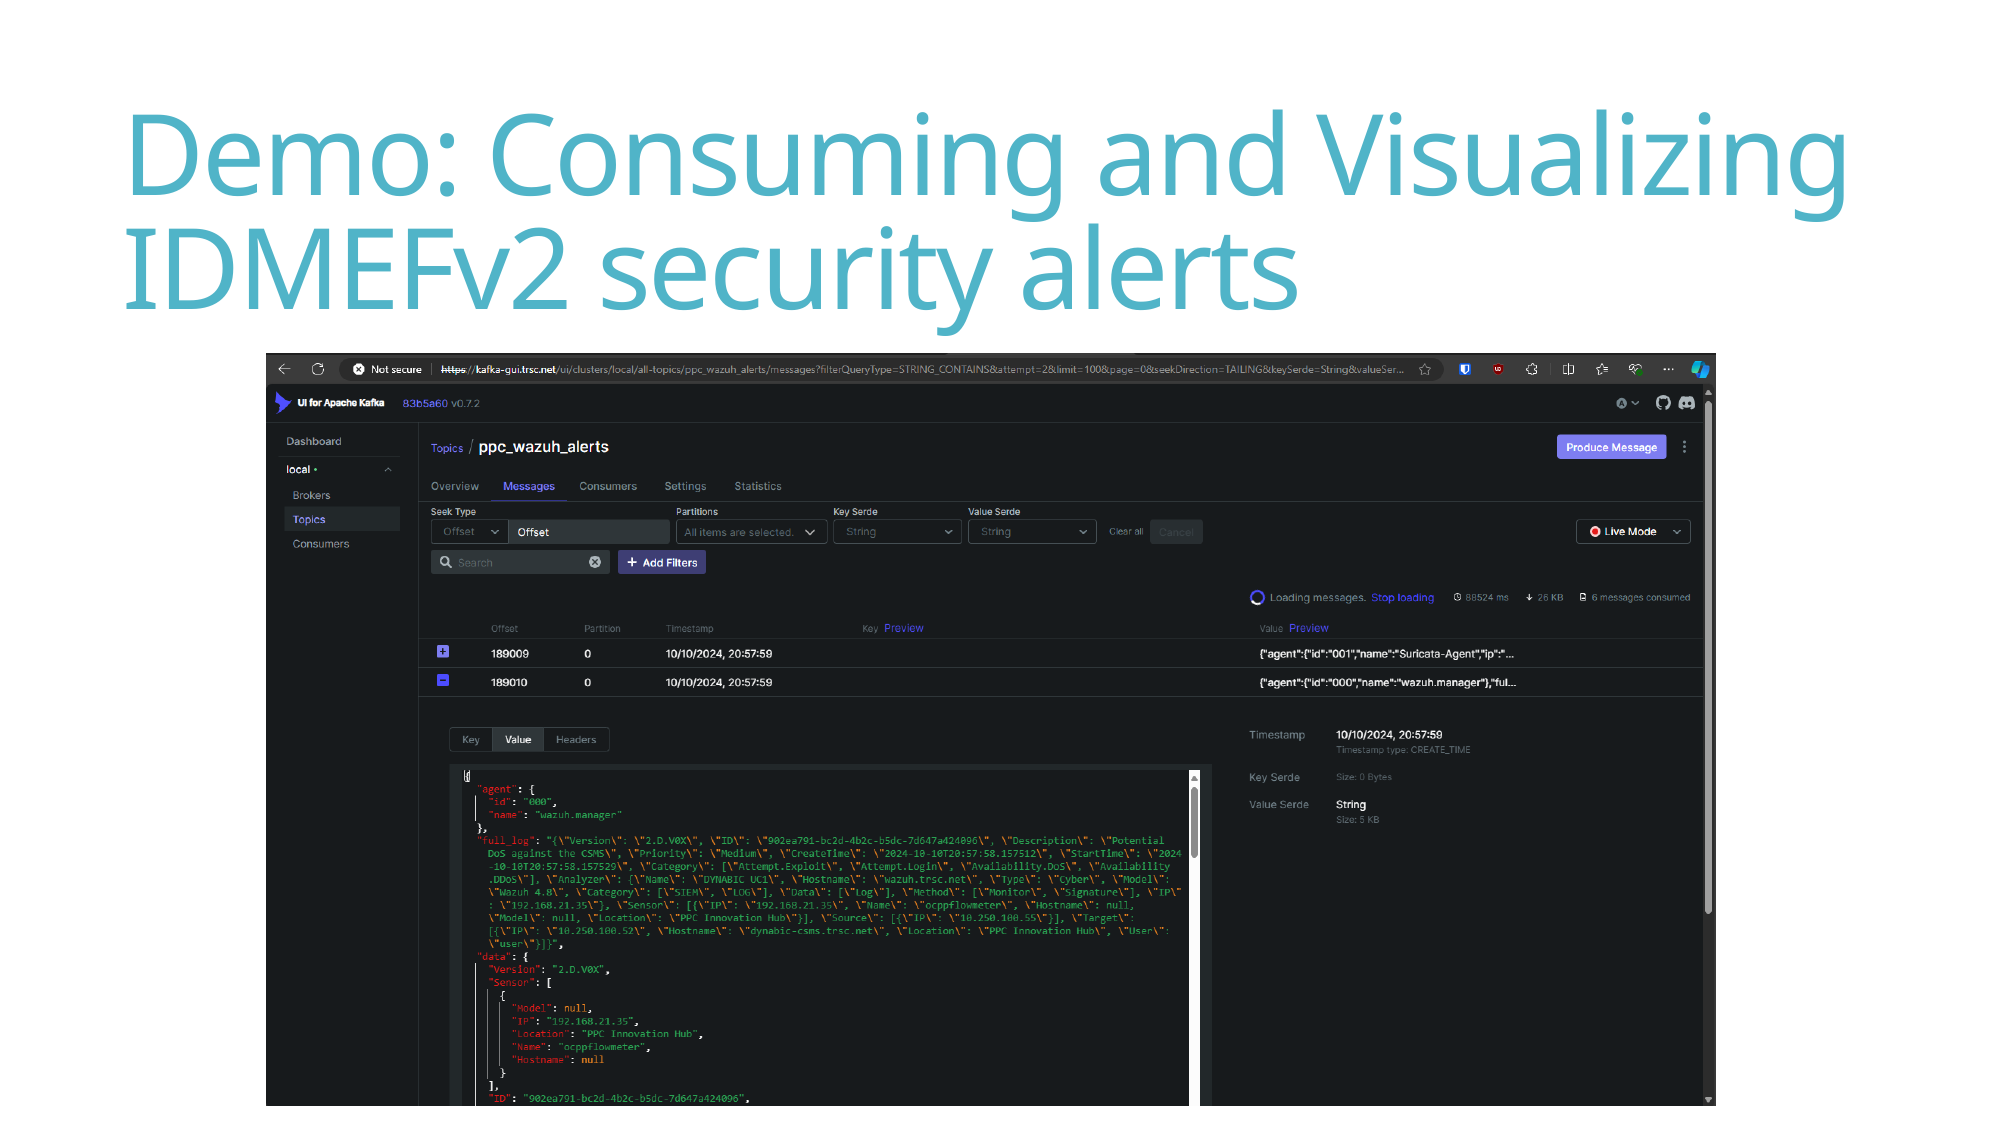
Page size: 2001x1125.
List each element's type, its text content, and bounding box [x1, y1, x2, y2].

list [266, 353, 1717, 1106]
title Demo: Consuming and Visualizing IDMEFv2 security alerts [107, 81, 1875, 354]
